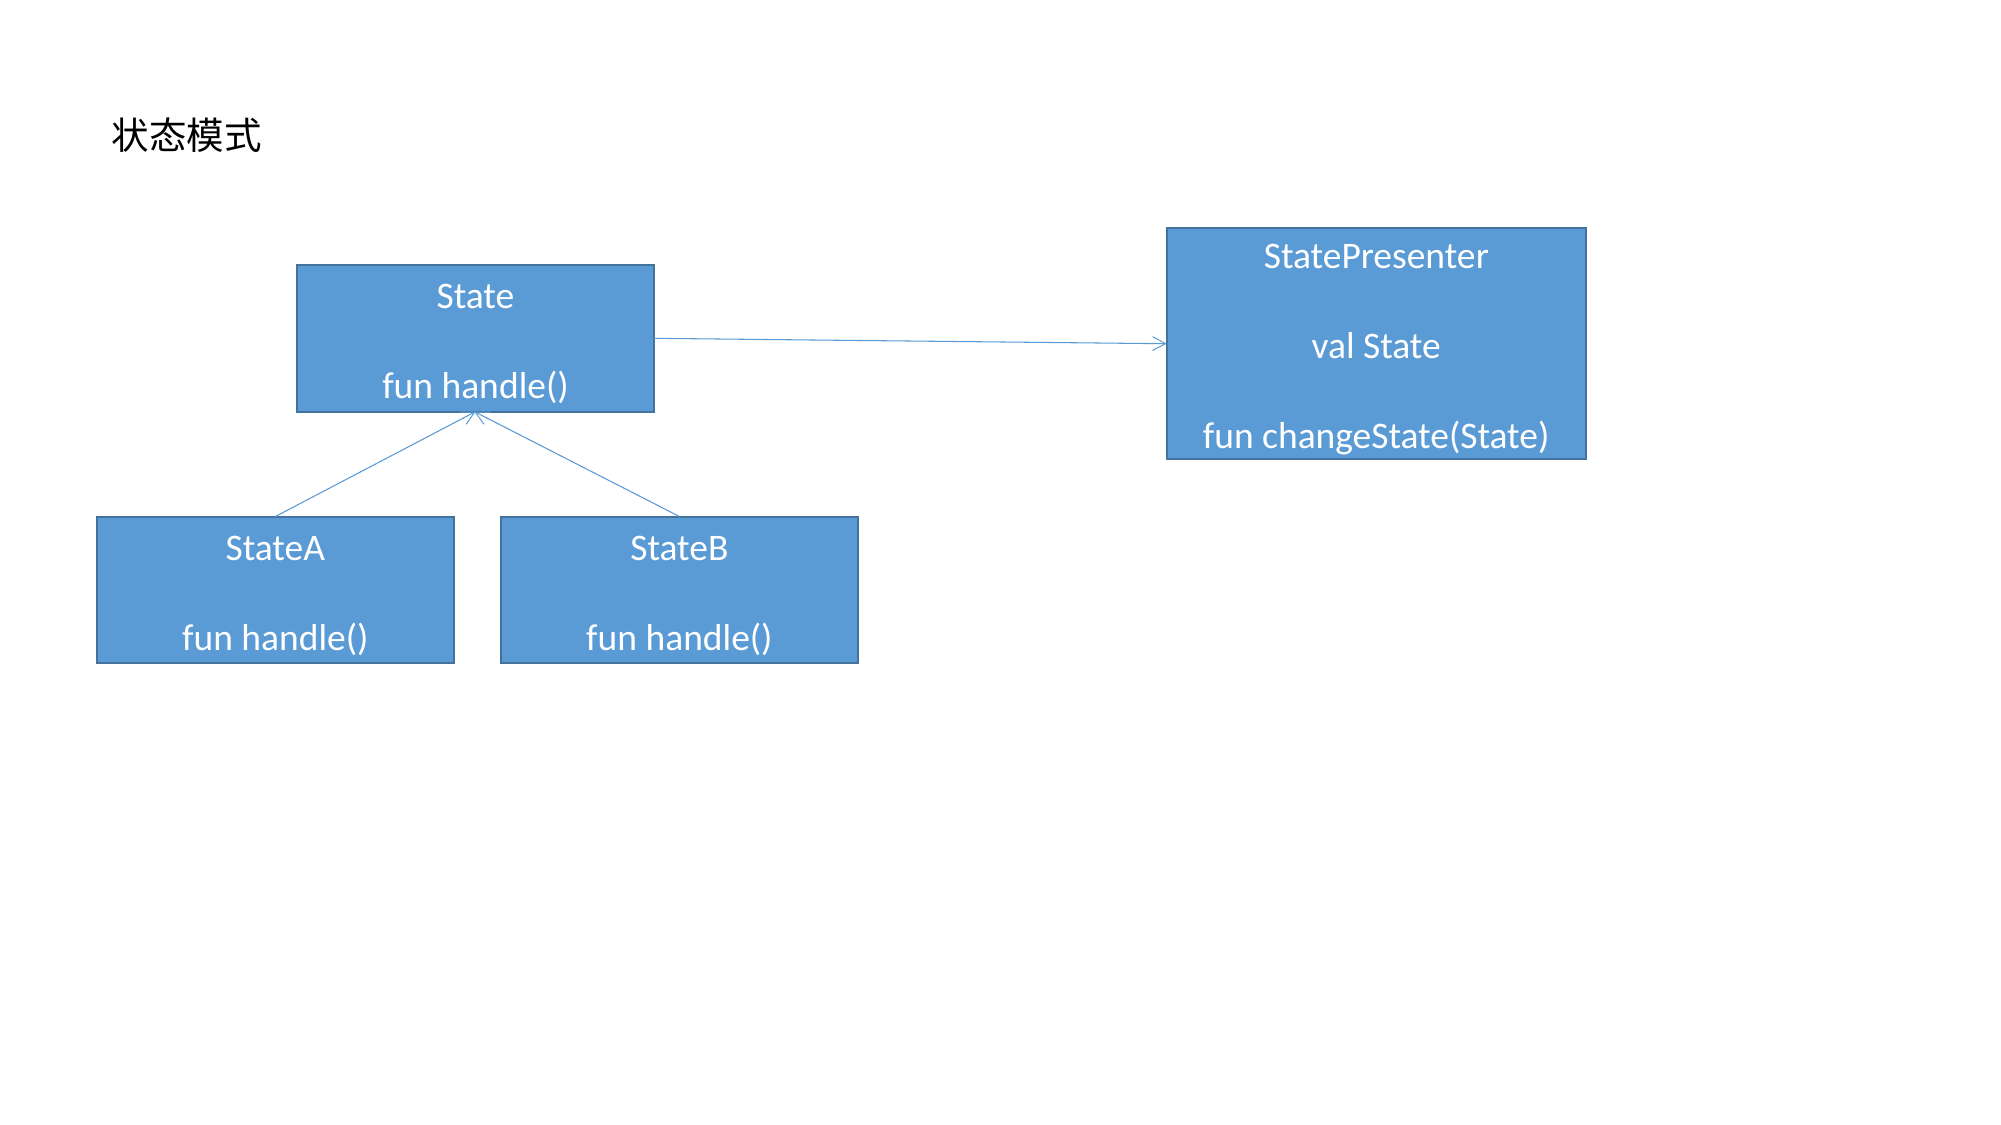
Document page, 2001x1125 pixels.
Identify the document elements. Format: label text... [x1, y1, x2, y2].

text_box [474, 411, 680, 517]
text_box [653, 338, 1167, 344]
text_box 状态模式 [97, 104, 277, 165]
text_box StateB fun handle() [500, 516, 859, 664]
text_box StatePresenter val State fun changeState(State) [1166, 227, 1587, 460]
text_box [275, 411, 474, 517]
text_box StateA fun handle() [96, 516, 455, 664]
text_box State fun handle() [296, 264, 655, 411]
